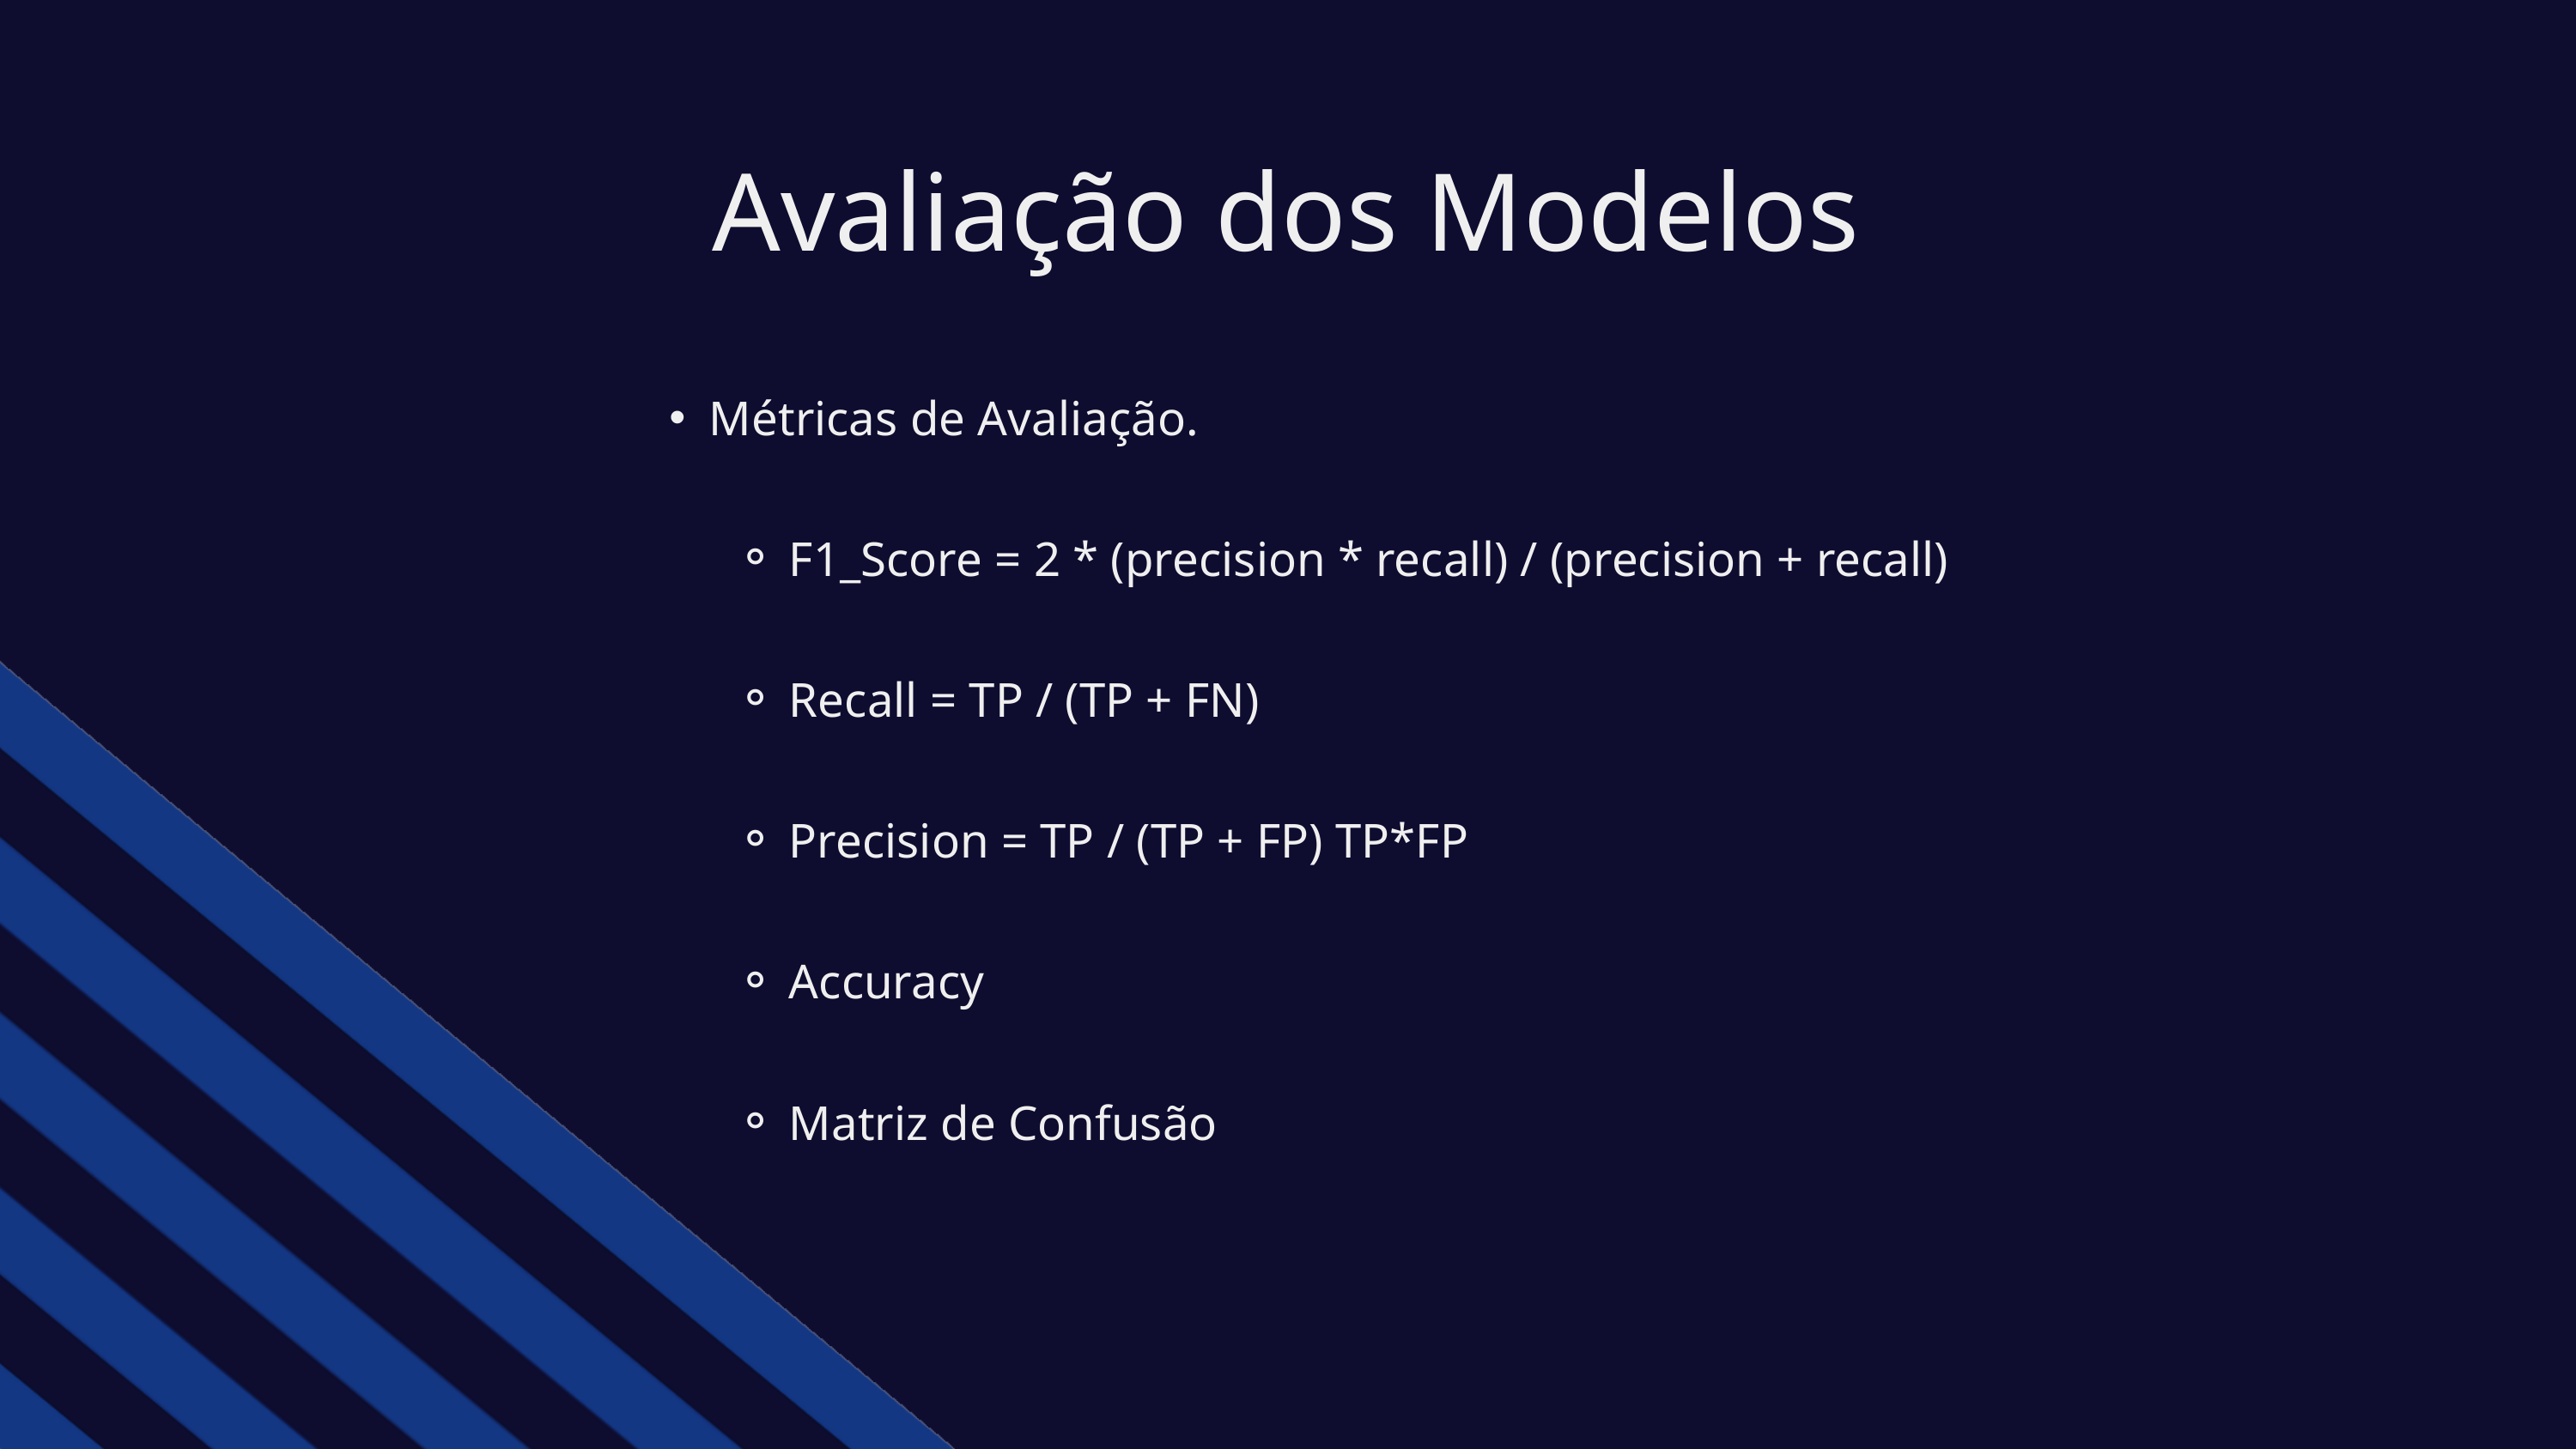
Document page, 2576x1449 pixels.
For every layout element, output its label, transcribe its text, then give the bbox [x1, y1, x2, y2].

text_box Métricas de Avaliação. F1_Score = 2 * (precision * recall) / (precision + recall) Recall = TP / (TP + FN) Precision = TP / (TP + FP) TP*FP Accuracy Matriz de Confusão [629, 374, 1978, 1150]
picture [0, 664, 1053, 1449]
text_box Avaliação dos Modelos [141, 143, 2432, 273]
